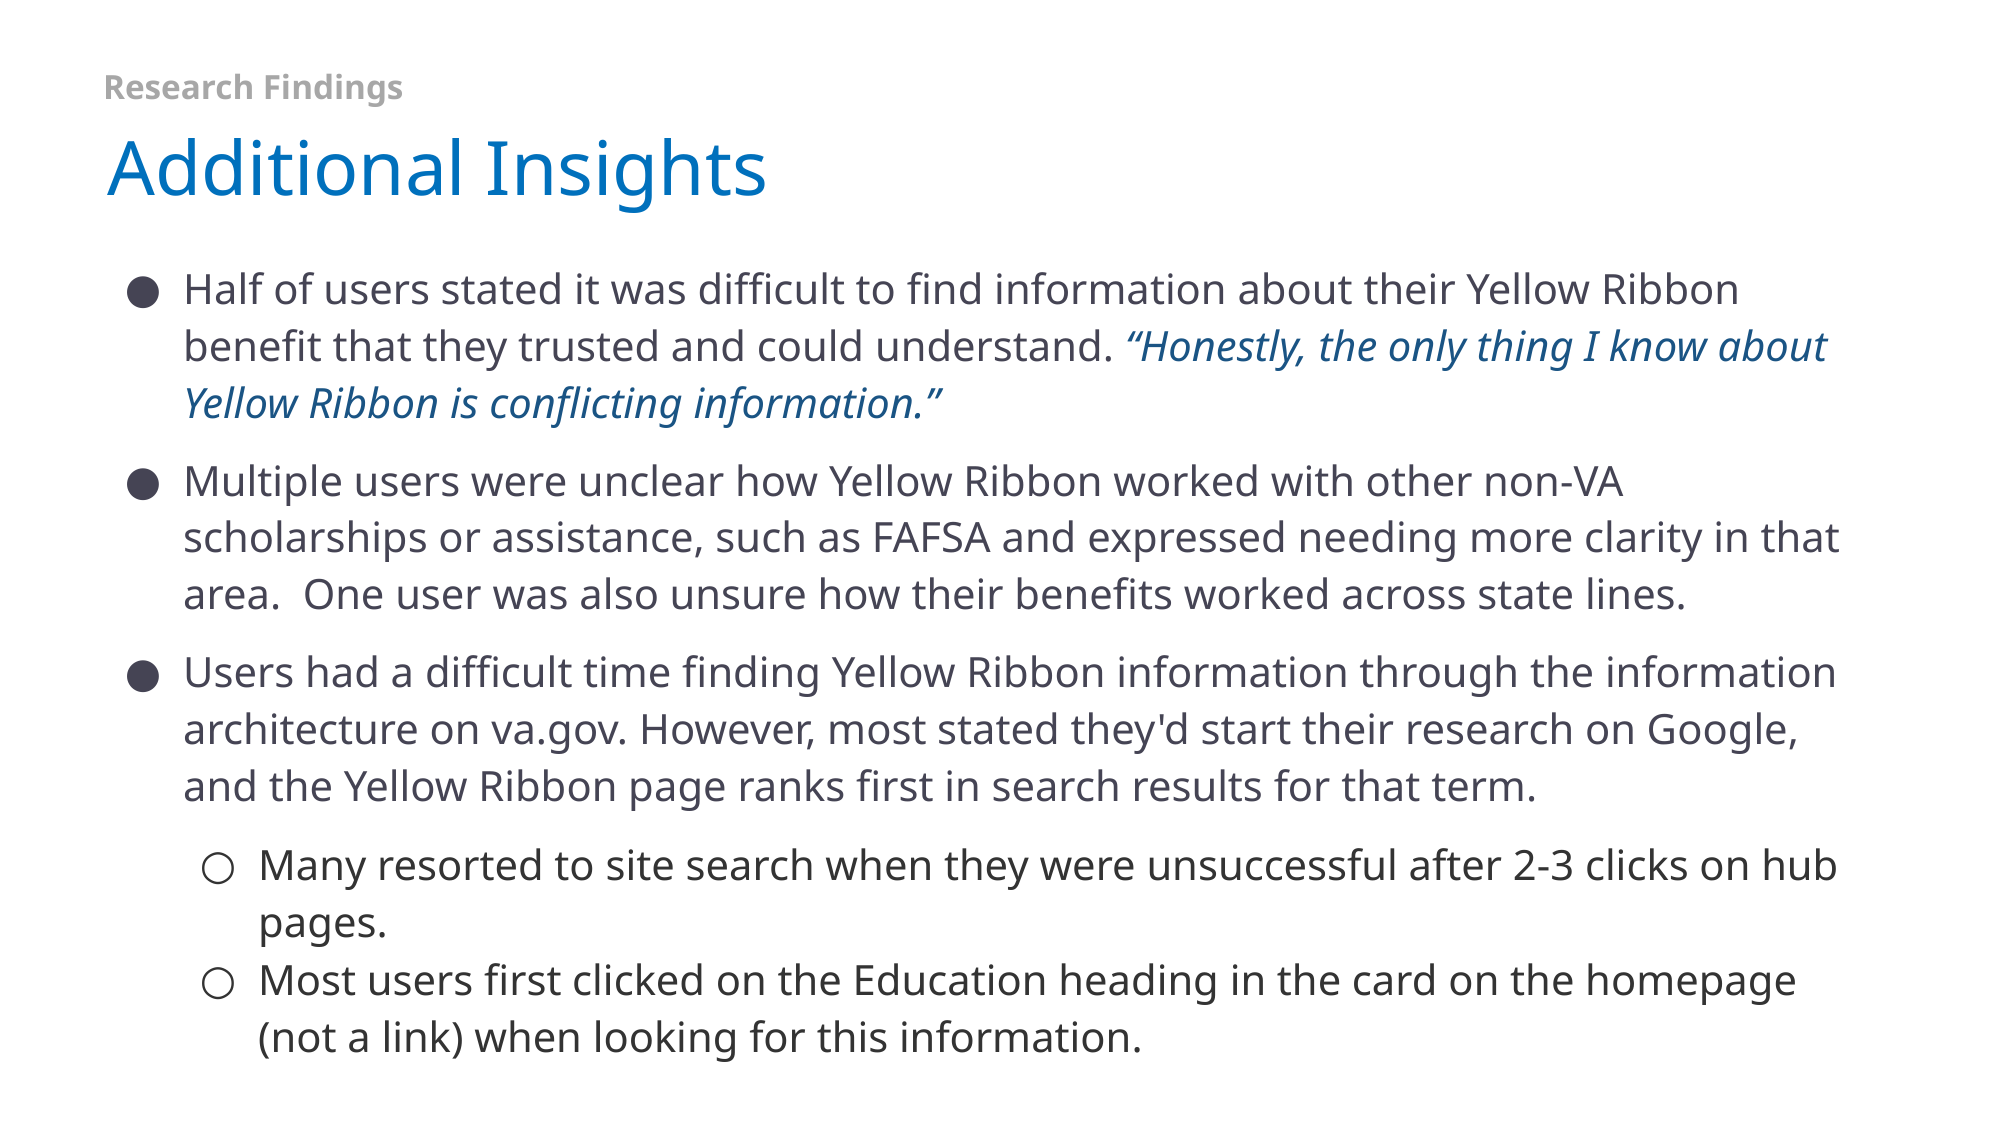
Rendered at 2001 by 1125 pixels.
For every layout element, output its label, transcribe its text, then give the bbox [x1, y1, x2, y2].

title Additional Insights [99, 112, 1750, 212]
subtitle Research Findings [95, 52, 1218, 112]
list Half of users stated it was difficult to find information about their Yellow Ribbon benefit that they trusted and could understand. “Honestly, the only thing I know about Yellow Ribbon is conflicting information.” Multiple users were unclear how Yellow Ribbon worked with other non-VA scholarships or assistance, such as FAFSA and expressed needing more clarity in that area. One user was also unsure how their benefits worked across state lines. Users had a difficult time finding Yellow Ribbon information through the information architecture on va.gov. However, most stated they'd start their research on Google, and the Yellow Ribbon page ranks first in search results for that term. Many resorted to site search when they were unsuccessful after 2-3 clicks on hub pages. Most users first clicked on the Education heading in the card on the homepage (not a link) when looking for this information. [100, 248, 1863, 1057]
